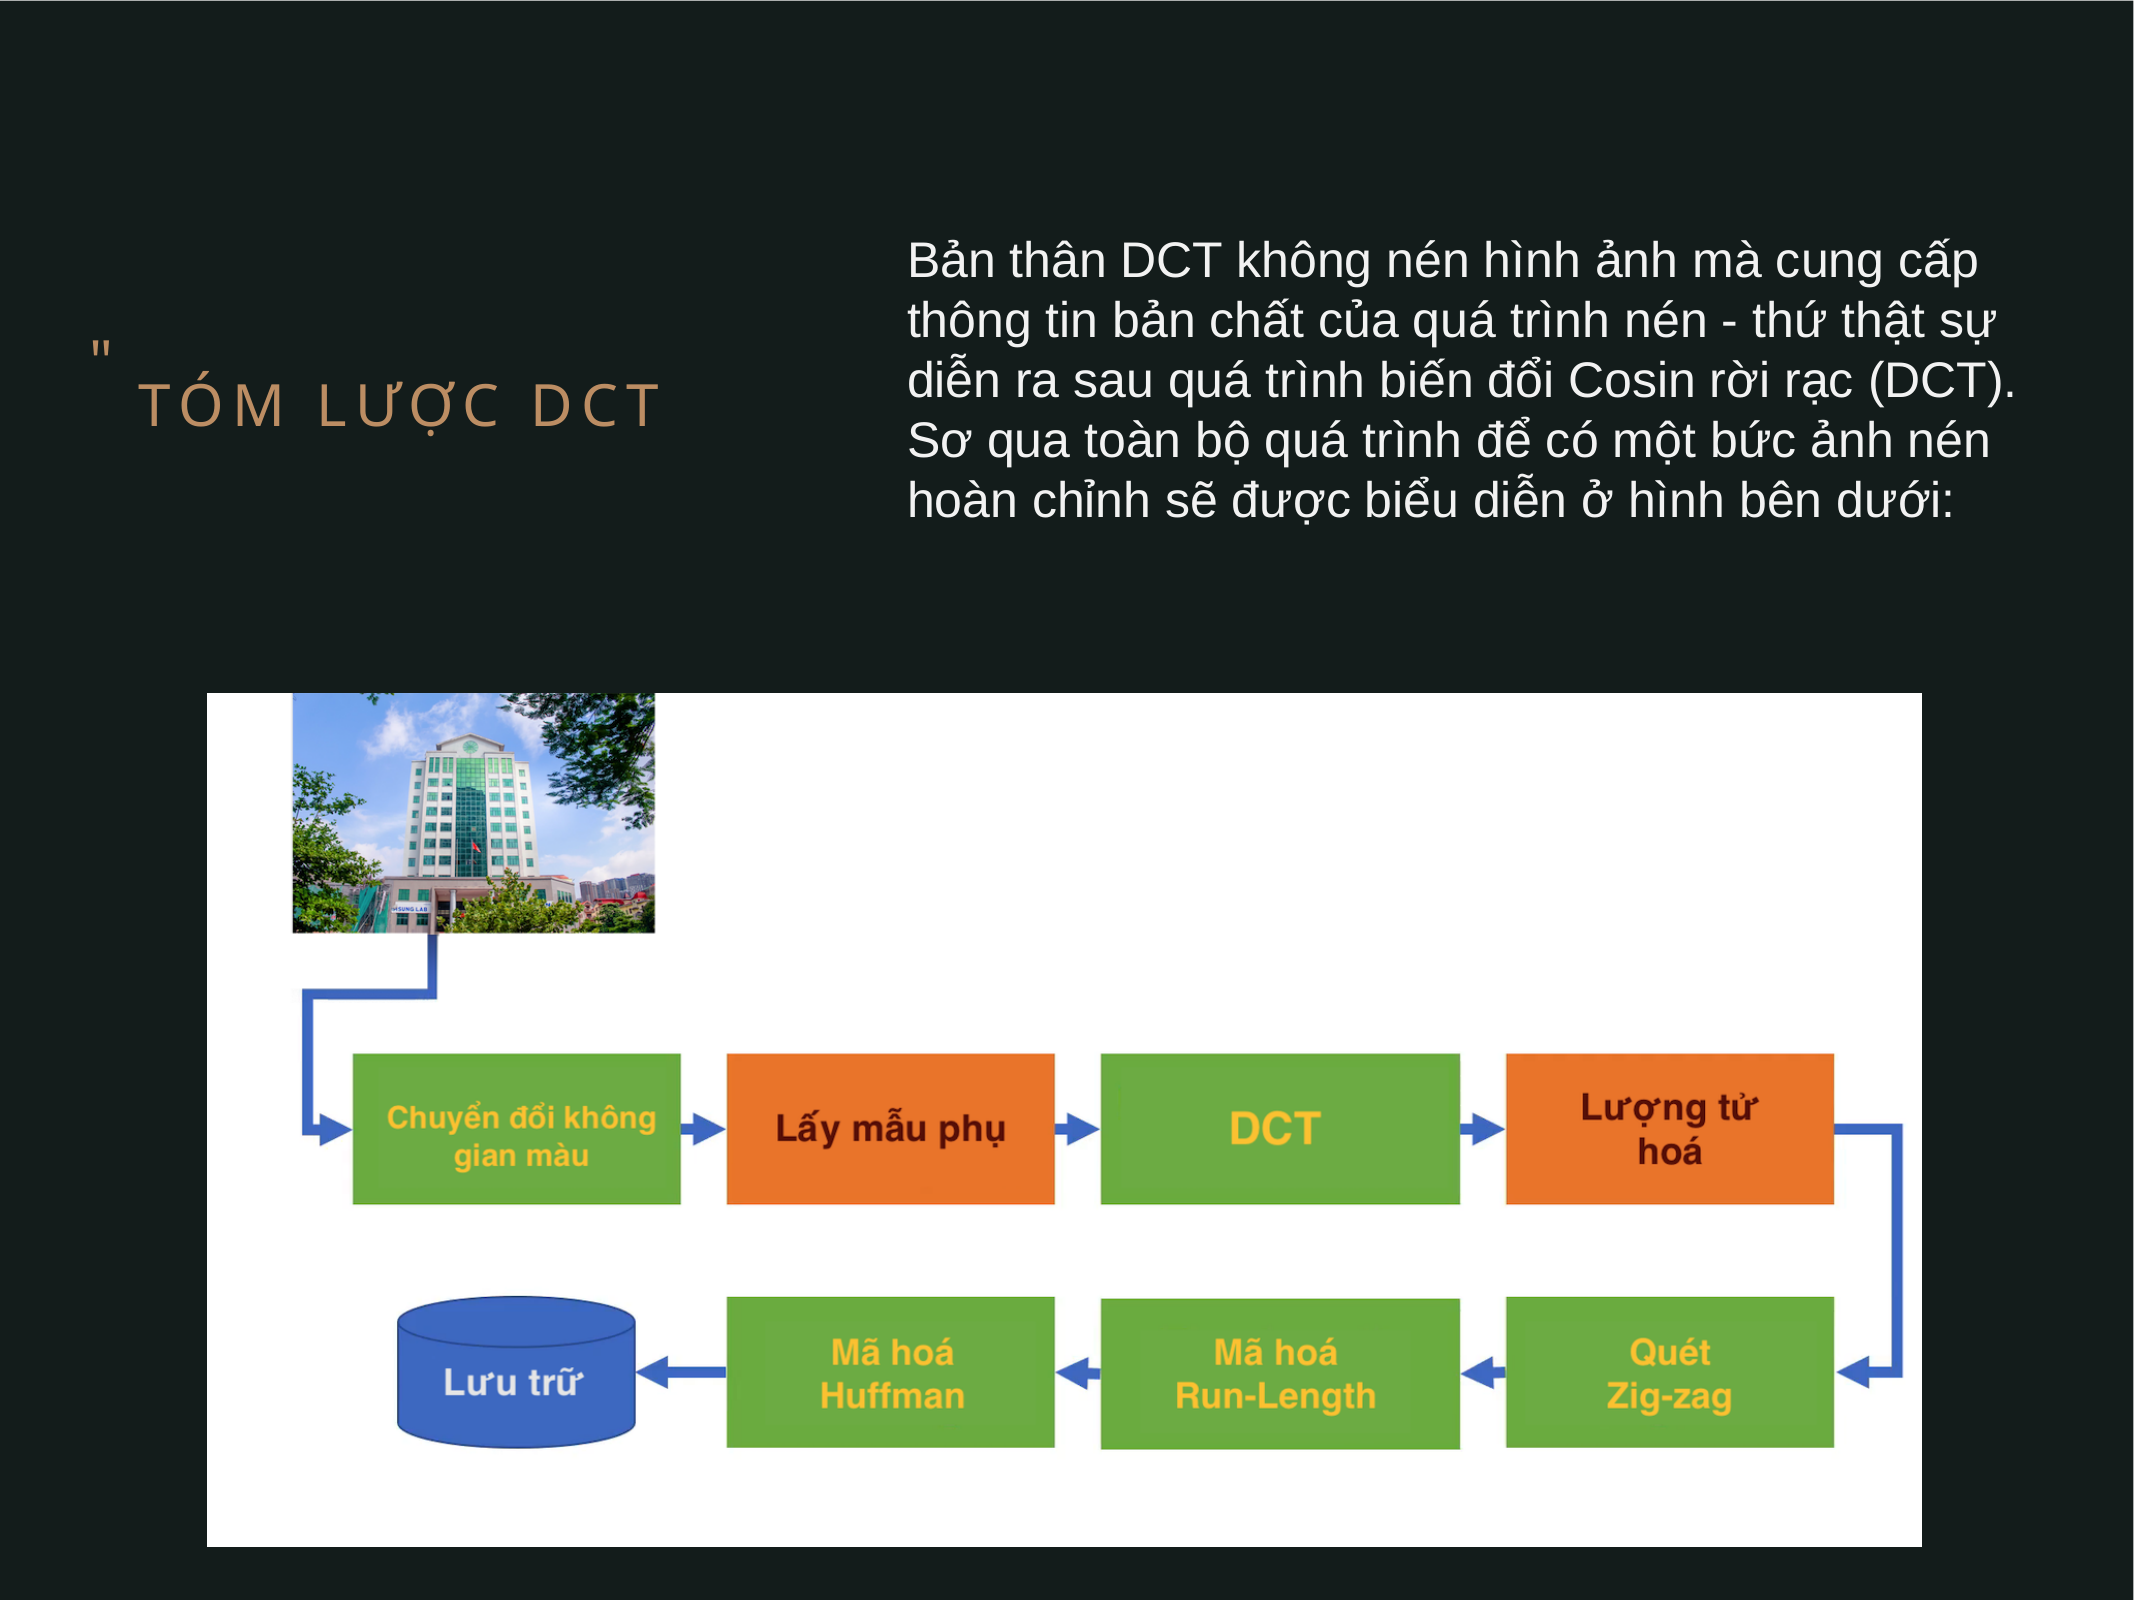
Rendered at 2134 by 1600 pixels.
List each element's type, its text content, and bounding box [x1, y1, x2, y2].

picture [207, 692, 1922, 1547]
text_box Bản thân DCT không nén hình ảnh mà cung cấp thông tin bản chất của quá trình nén - thứ thật sự diễn ra sau quá trình biến đổi Cosin rời rạc (DCT). Sơ qua toàn bộ quá trình để có một bức ảnh nén hoàn chỉnh sẽ được biểu diễn ở hình bên dưới: [898, 96, 2072, 659]
text_box Tóm Lược DCT [61, 359, 737, 446]
text_box " [61, 315, 142, 403]
